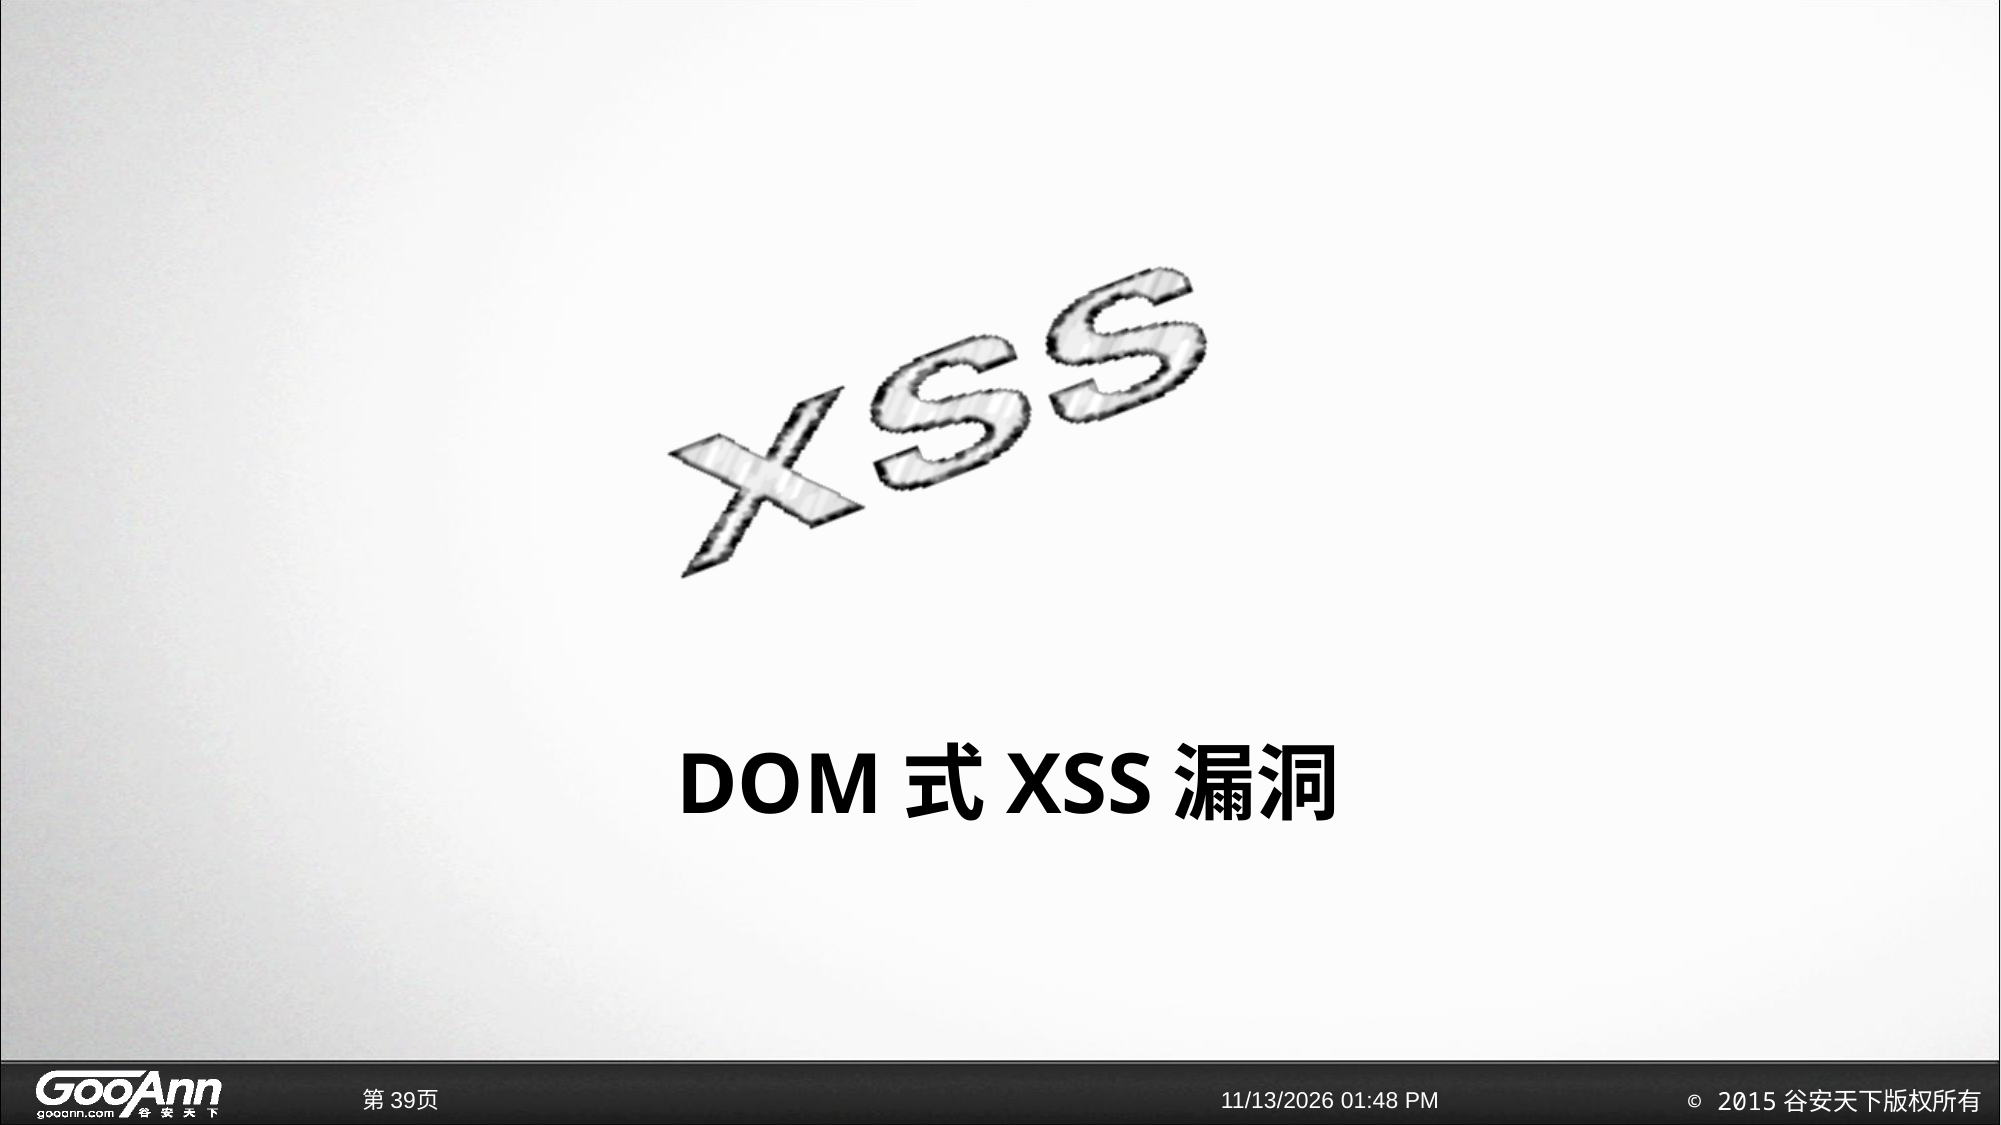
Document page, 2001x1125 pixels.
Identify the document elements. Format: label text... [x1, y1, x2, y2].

picture [0, 0, 2001, 1125]
title DOM式XSS漏洞 [157, 722, 1858, 947]
